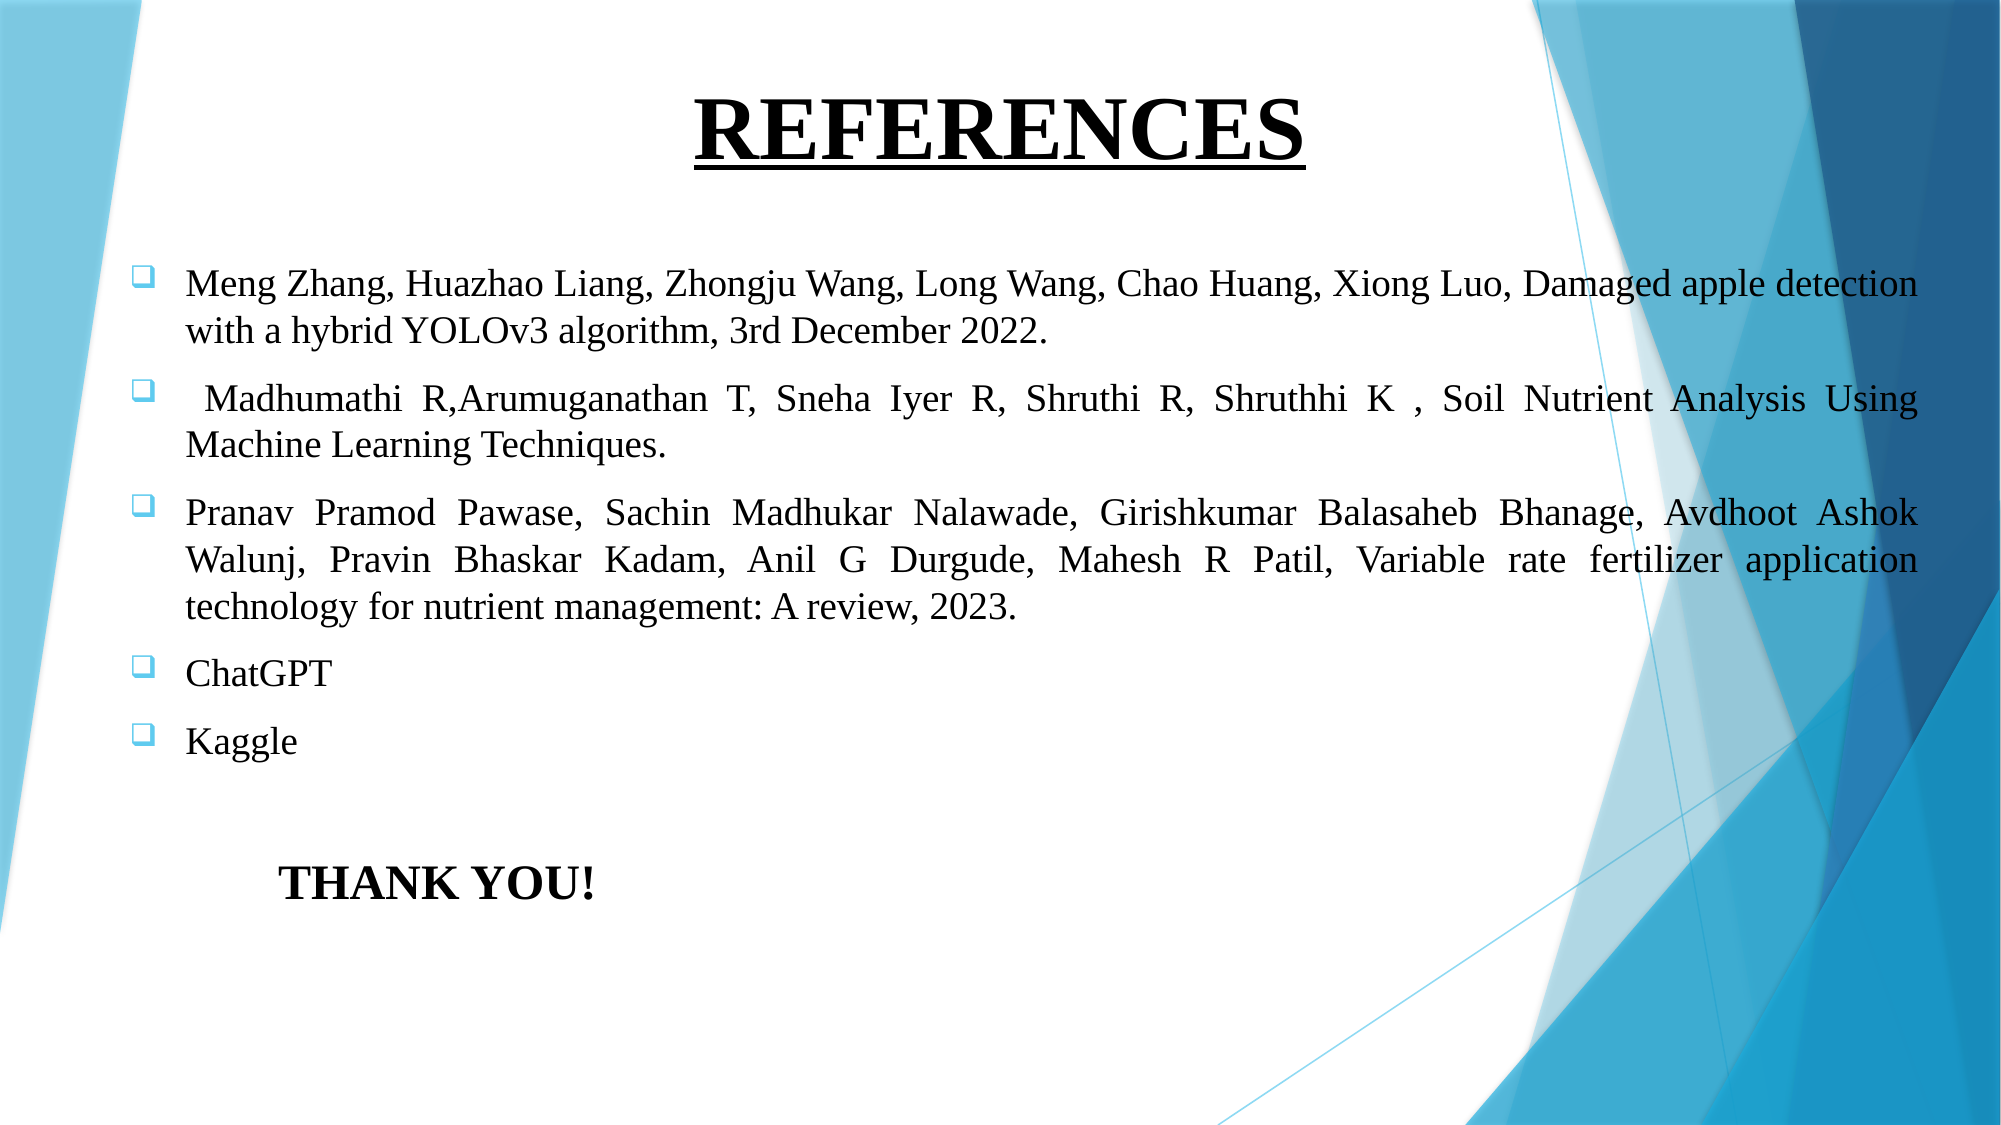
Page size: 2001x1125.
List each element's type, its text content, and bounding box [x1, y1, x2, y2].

subtitle Meng Zhang, Huazhao Liang, Zhongju Wang, Long Wang, Chao Huang, Xiong Luo, Damaged apple detection with a hybrid YOLOv3 algorithm, 3rd December 2022. Madhumathi R,Arumuganathan T, Sneha Iyer R, Shruthi R, Shruthhi K , Soil Nutrient Analysis Using Machine Learning Techniques. Pranav Pramod Pawase, Sachin Madhukar Nalawade, Girishkumar Balasaheb Bhanage, Avdhoot Ashok Walunj, Pravin Bhaskar Kadam, Anil G Durgude, Mahesh R Patil, Variable rate fertilizer application technology for nutrient management: A review, 2023. ChatGPT Kaggle THANK YOU! [114, 249, 1935, 1005]
title REFERENCES [249, 60, 1750, 186]
